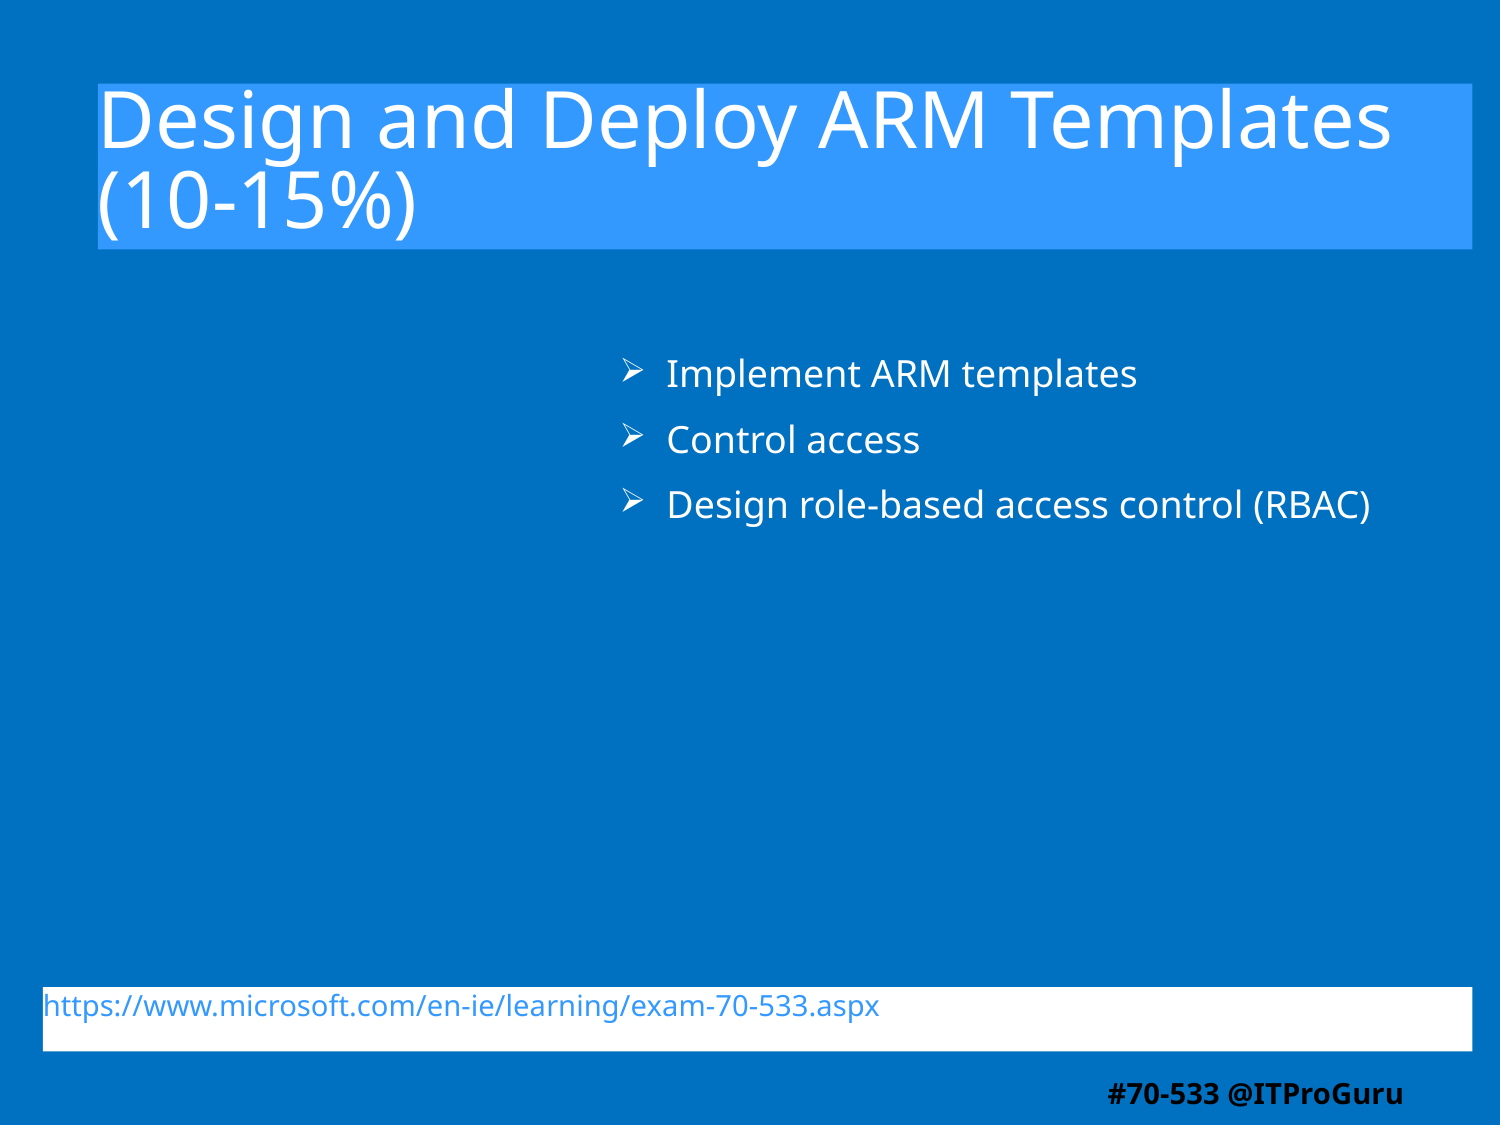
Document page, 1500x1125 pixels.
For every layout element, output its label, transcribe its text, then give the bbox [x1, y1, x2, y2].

title Design and Deploy ARM Templates (10-15%) [97, 83, 1473, 250]
list https://www.microsoft.com/en-ie/learning/exam-70-533.aspx [42, 986, 1473, 1052]
subtitle Implement ARM templates Control access Design role-based access control (RBAC) [604, 345, 1473, 958]
